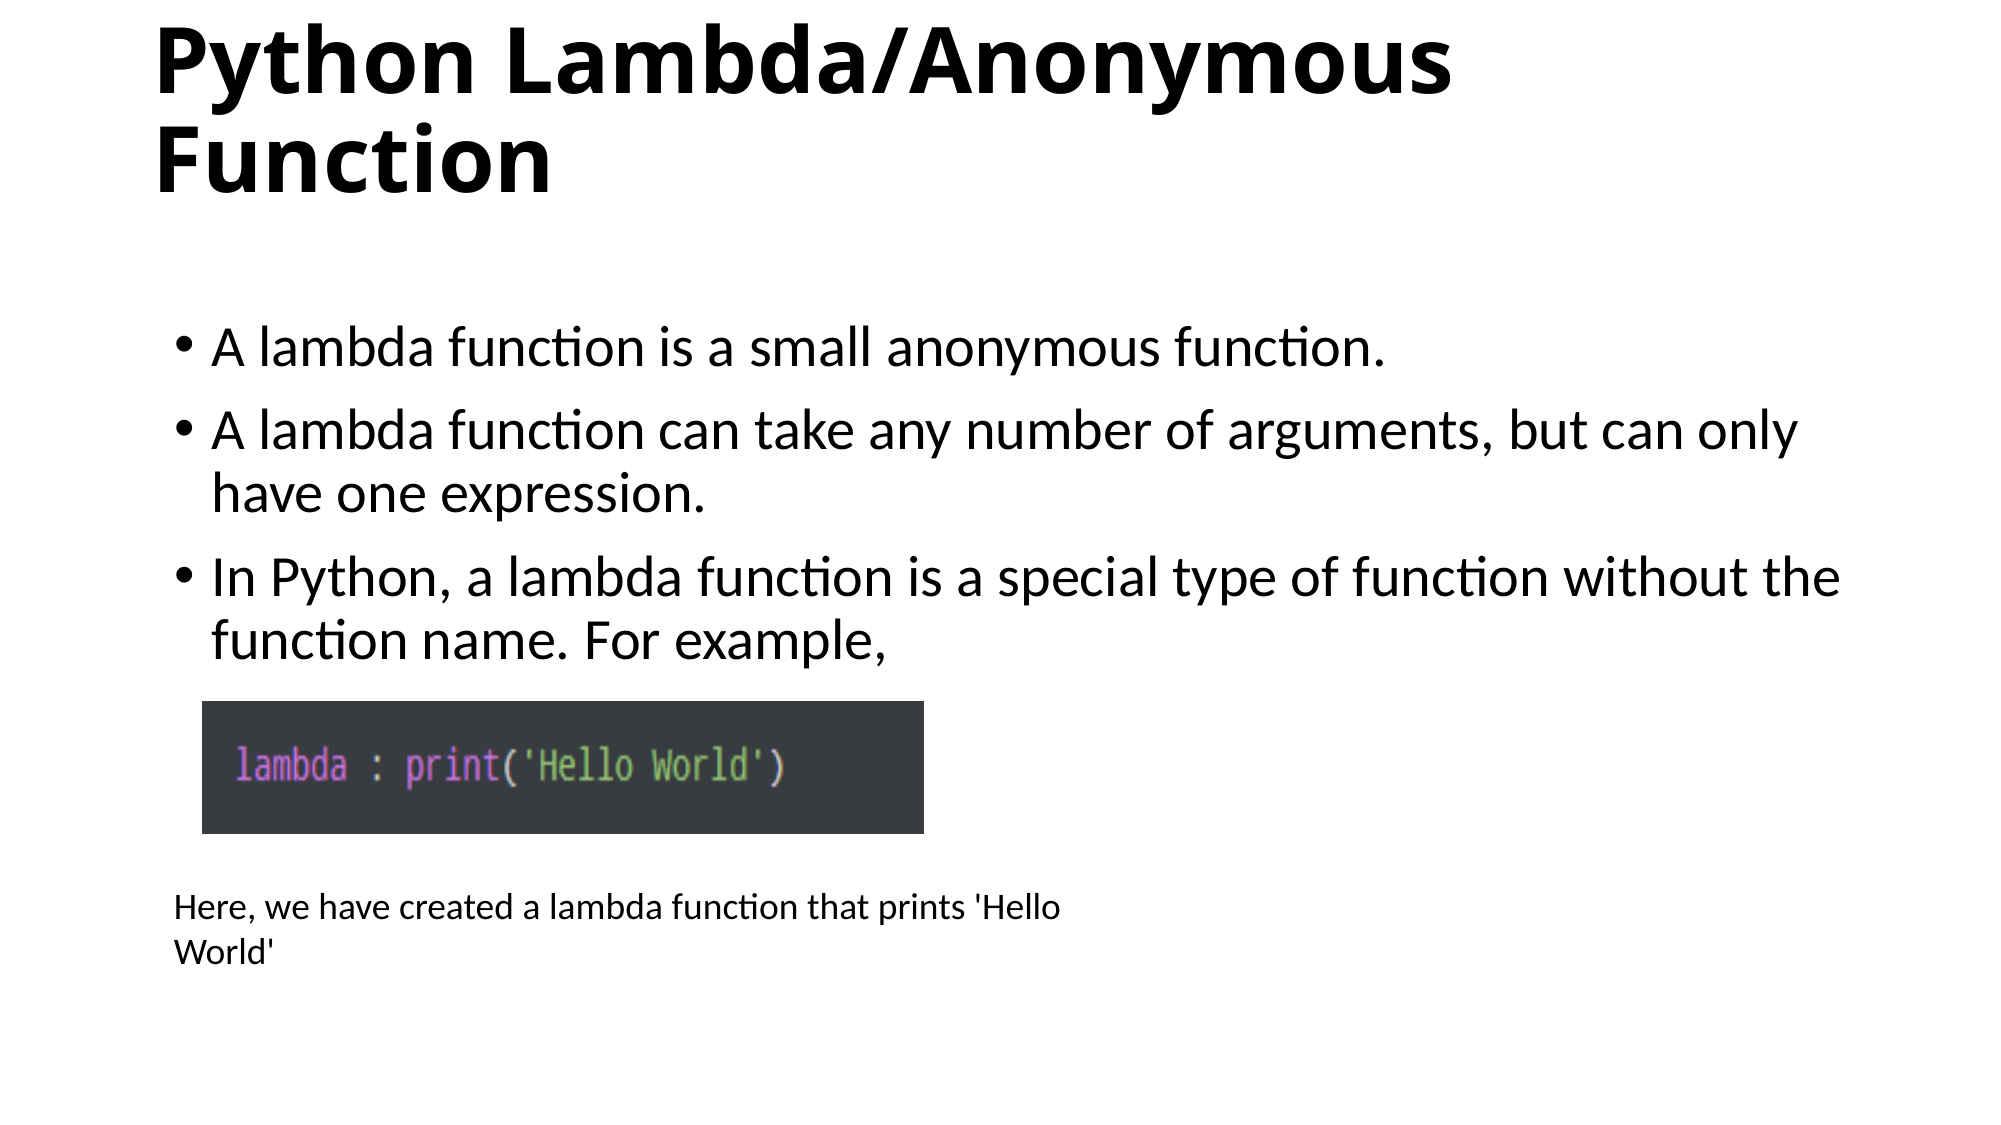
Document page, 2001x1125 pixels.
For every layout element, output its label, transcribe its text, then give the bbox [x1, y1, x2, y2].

text_box Here, we have created a lambda function that prints 'Hello World' [159, 874, 1160, 980]
list A lambda function is a small anonymous function. A lambda function can take any number of arguments, but can only have one expression. In Python, a lambda function is a special type of function without the function name. For example, [159, 308, 1885, 1022]
picture [202, 701, 924, 834]
title Python Lambda/Anonymous Function [137, 59, 1863, 278]
